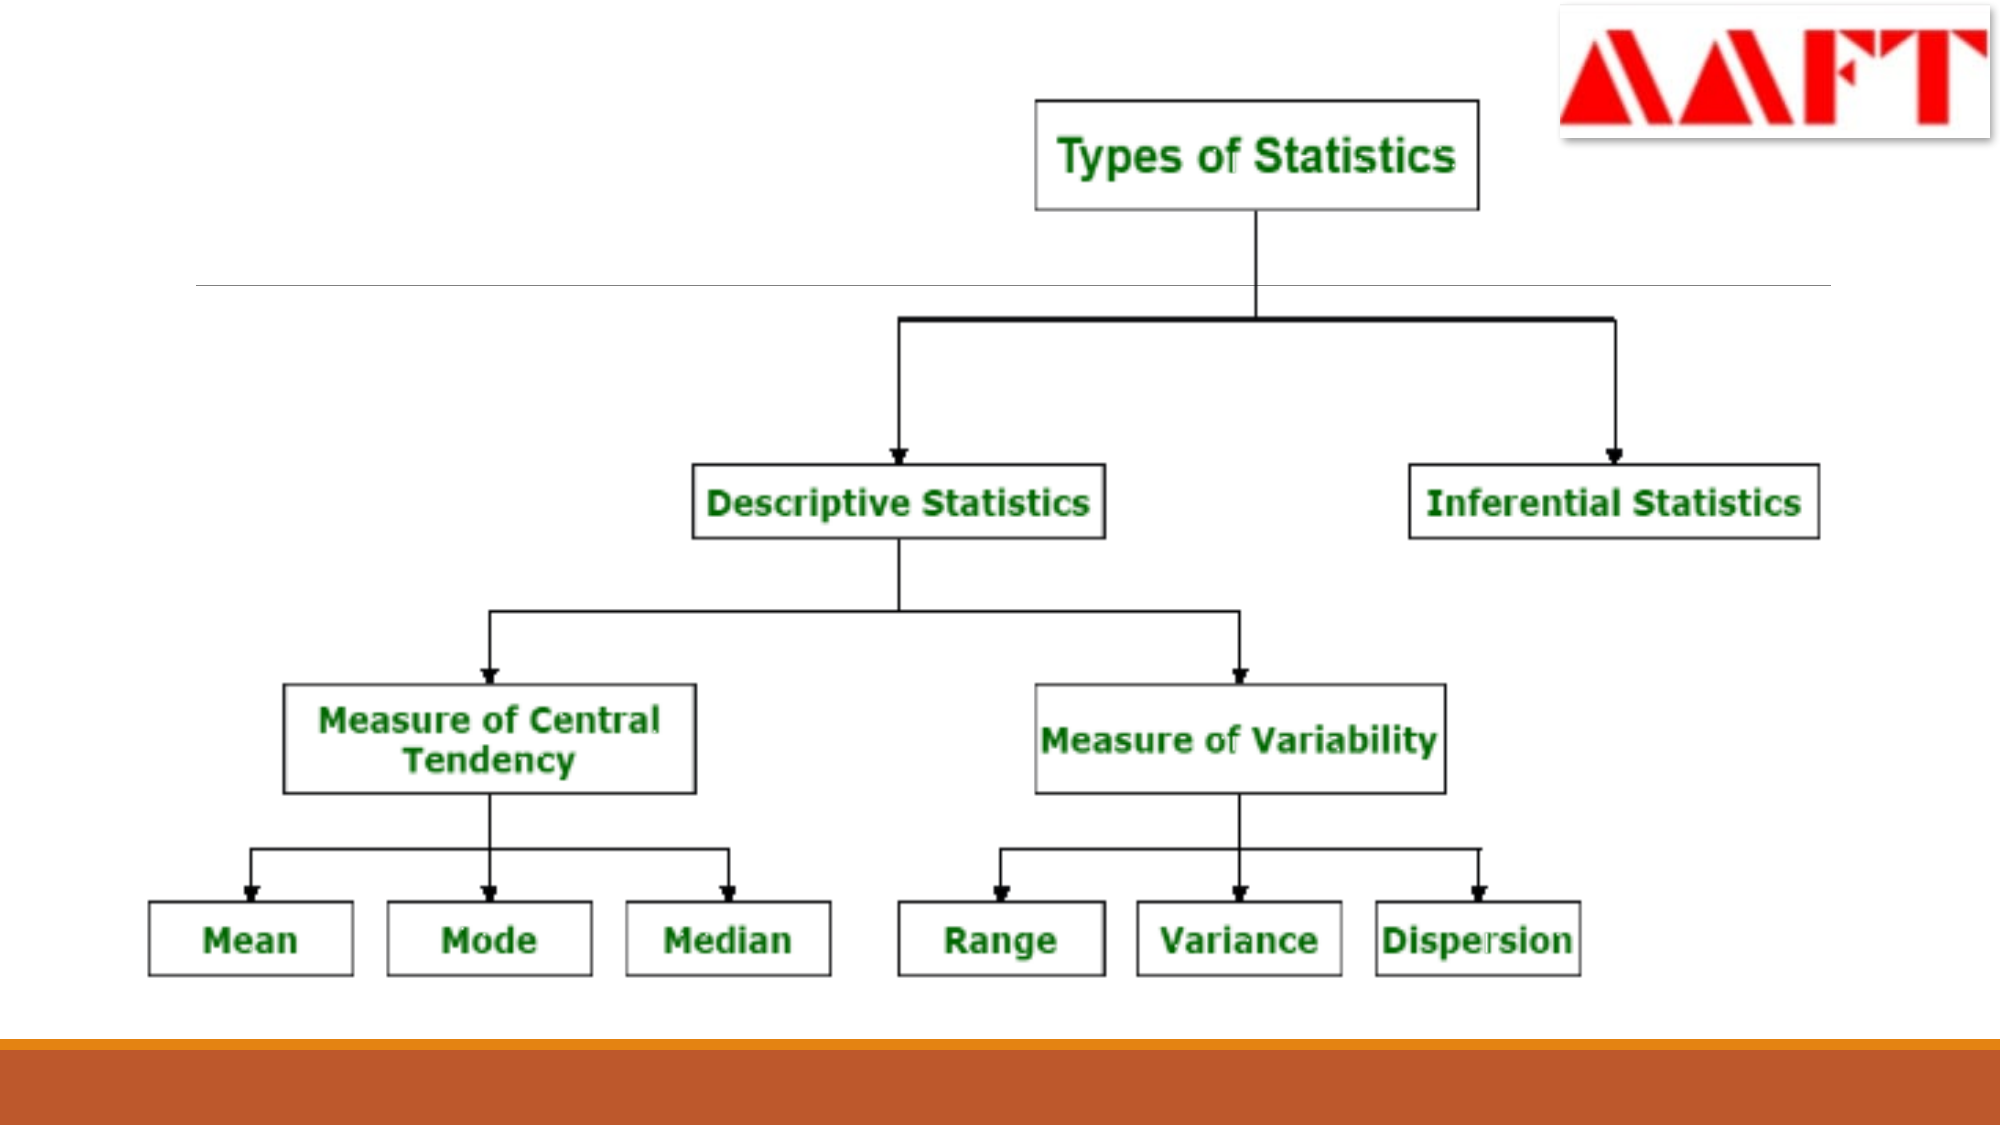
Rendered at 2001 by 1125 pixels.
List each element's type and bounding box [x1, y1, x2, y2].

picture [1559, 4, 1991, 139]
list [50, 24, 1854, 1010]
